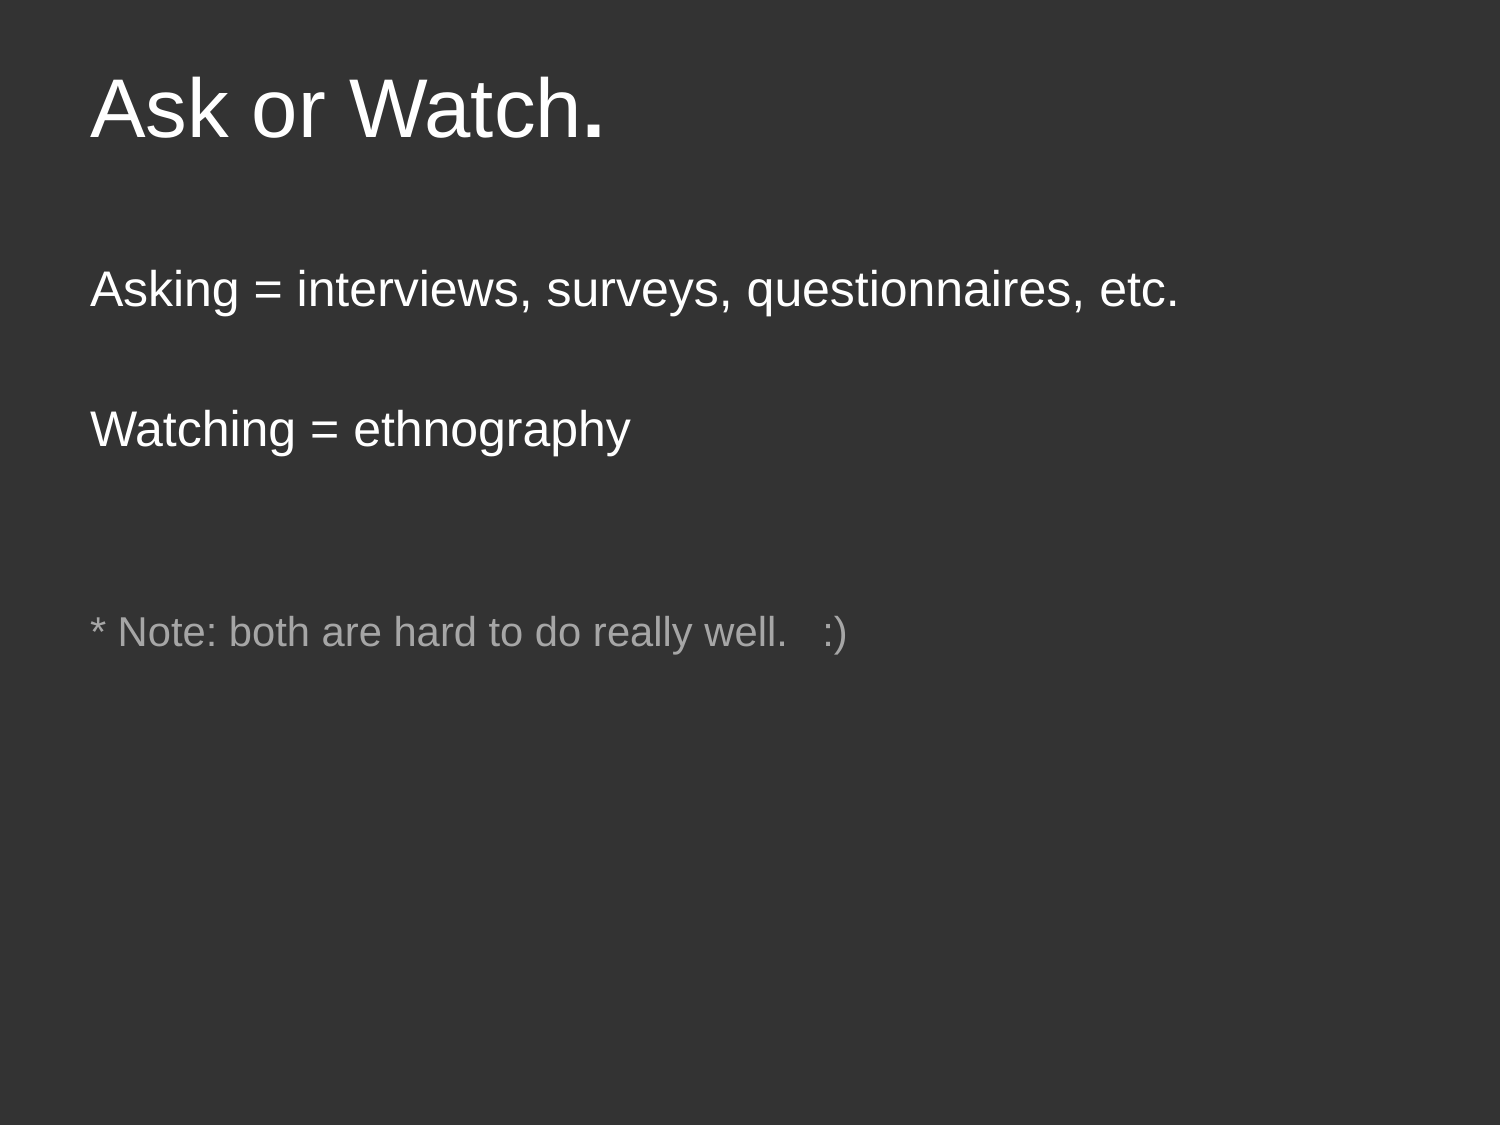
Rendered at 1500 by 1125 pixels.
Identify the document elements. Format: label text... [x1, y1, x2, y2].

title Ask or Watch. [75, 45, 1425, 163]
list Asking = interviews, surveys, questionnaires, etc. Watching = ethnography * Note: both are hard to do really well. :) [75, 178, 1471, 1088]
